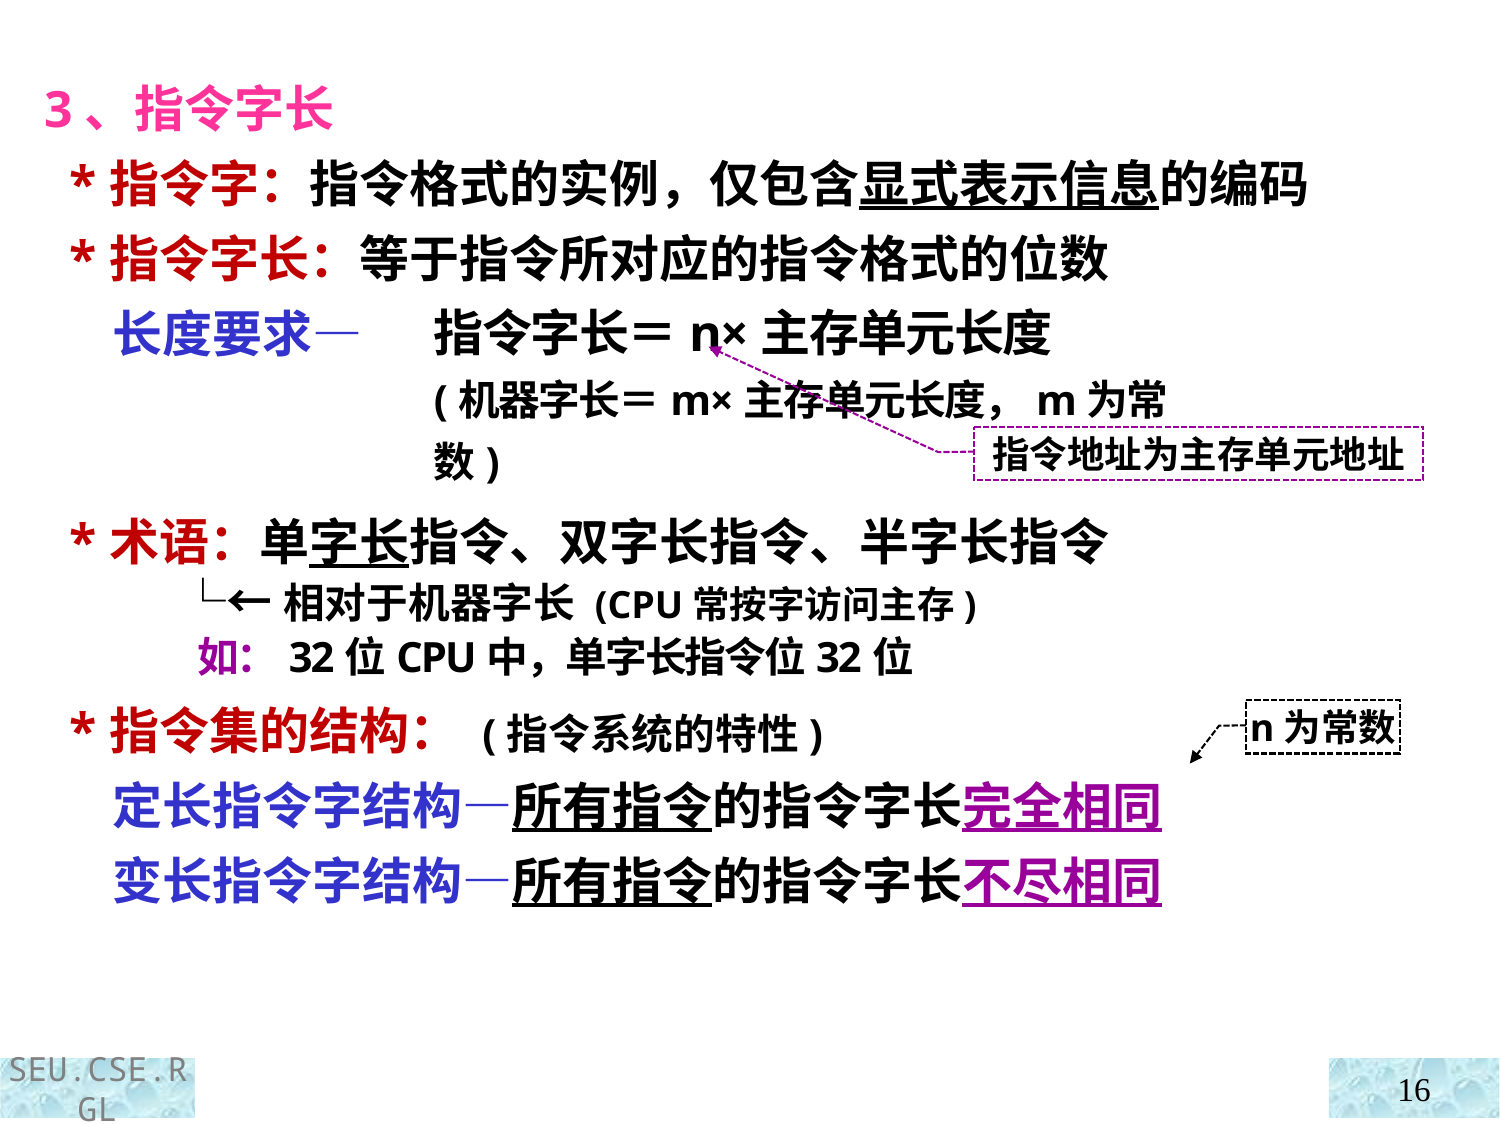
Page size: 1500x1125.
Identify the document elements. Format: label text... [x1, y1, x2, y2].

text_box 3、指令字长 *指令字：指令格式的实例，仅包含显式表示信息的编码 *指令字长：等于指令所对应的指令格式的位数 长度要求— [29, 54, 1475, 370]
slide_number 16 [1328, 1058, 1500, 1118]
text_box 指令地址为主存单元地址 [708, 346, 734, 359]
text_box *术语：单字长指令、双字长指令、半字长指令 └←相对于机器字长 (CPU常按字访问主存) 如：32位CPU中，单字长指令位32位 [29, 487, 1475, 676]
text_box *指令集的结构： (指令系统的特性) 定长指令字结构—所有指令的指令字长完全相同 变长指令字结构—所有指令的指令字长不尽相同 [29, 676, 1475, 917]
text_box 指令字长＝n×主存单元长度 (机器字长＝m×主存单元长度，m为常数) [419, 278, 1199, 487]
text_box n为常数 [1241, 700, 1400, 754]
text_box 指令地址为主存单元地址 [963, 426, 1424, 480]
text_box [0, 1058, 195, 1118]
text_box n为常数 [1189, 725, 1221, 764]
